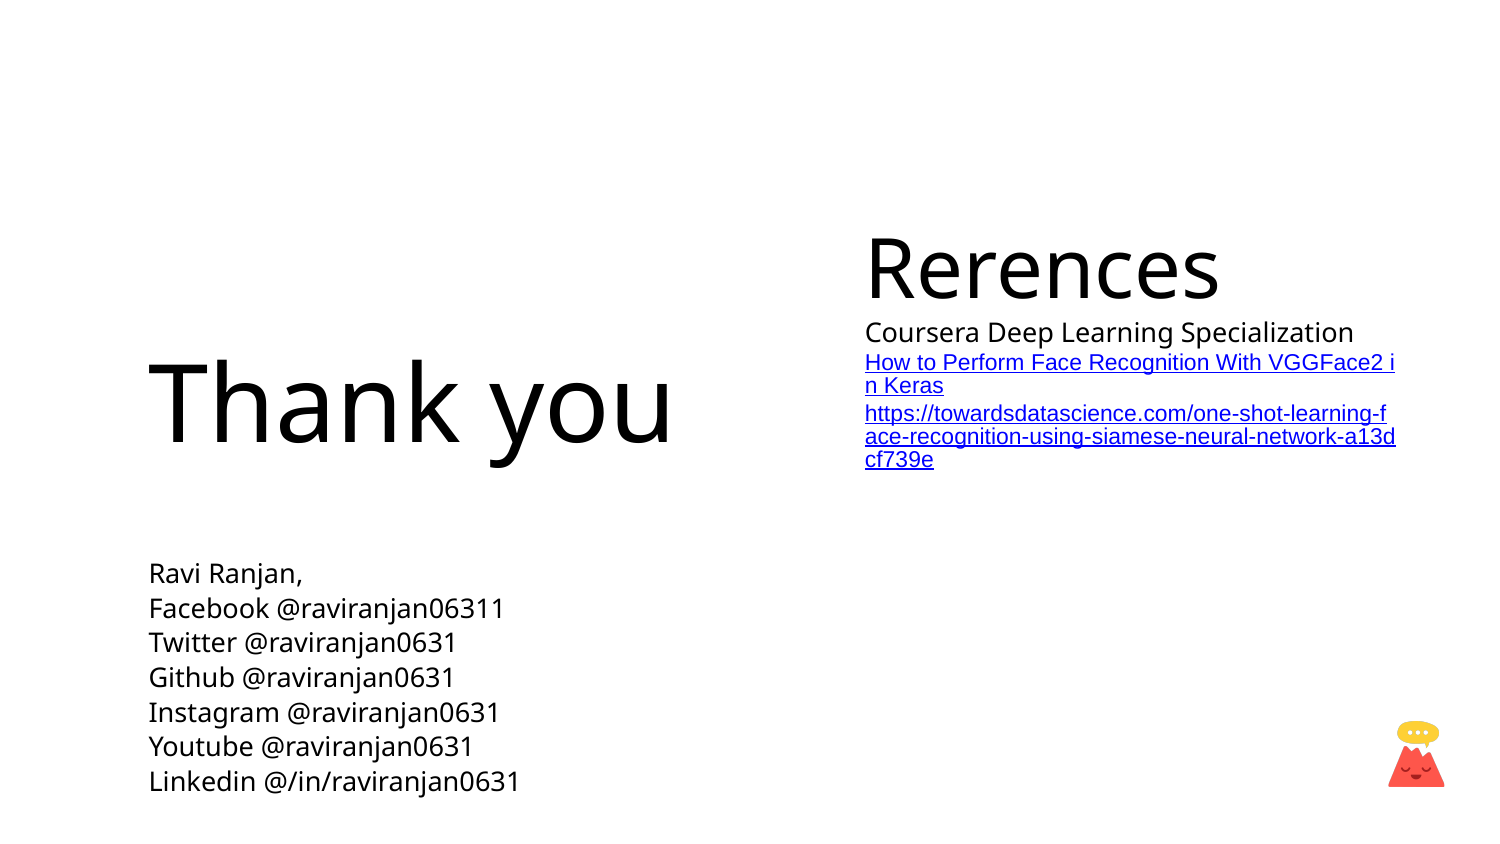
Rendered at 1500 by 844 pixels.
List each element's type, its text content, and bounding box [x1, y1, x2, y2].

title Rerences Coursera Deep Learning Specialization How to Perform Face Recognition With VGGFace2 in Keras https://towardsdatascience.com/one-shot-learning-face-recognition-using-siamese-neural-network-a13dcf739e [862, 213, 1397, 644]
title Thank you [146, 331, 681, 467]
picture [1388, 721, 1445, 787]
text_box Ravi Ranjan, Facebook @raviranjan06311 Twitter @raviranjan0631 Github @raviranjan0631 Instagram @raviranjan0631 Youtube @raviranjan0631 Linkedin @/in/raviranjan0631 [146, 554, 719, 799]
